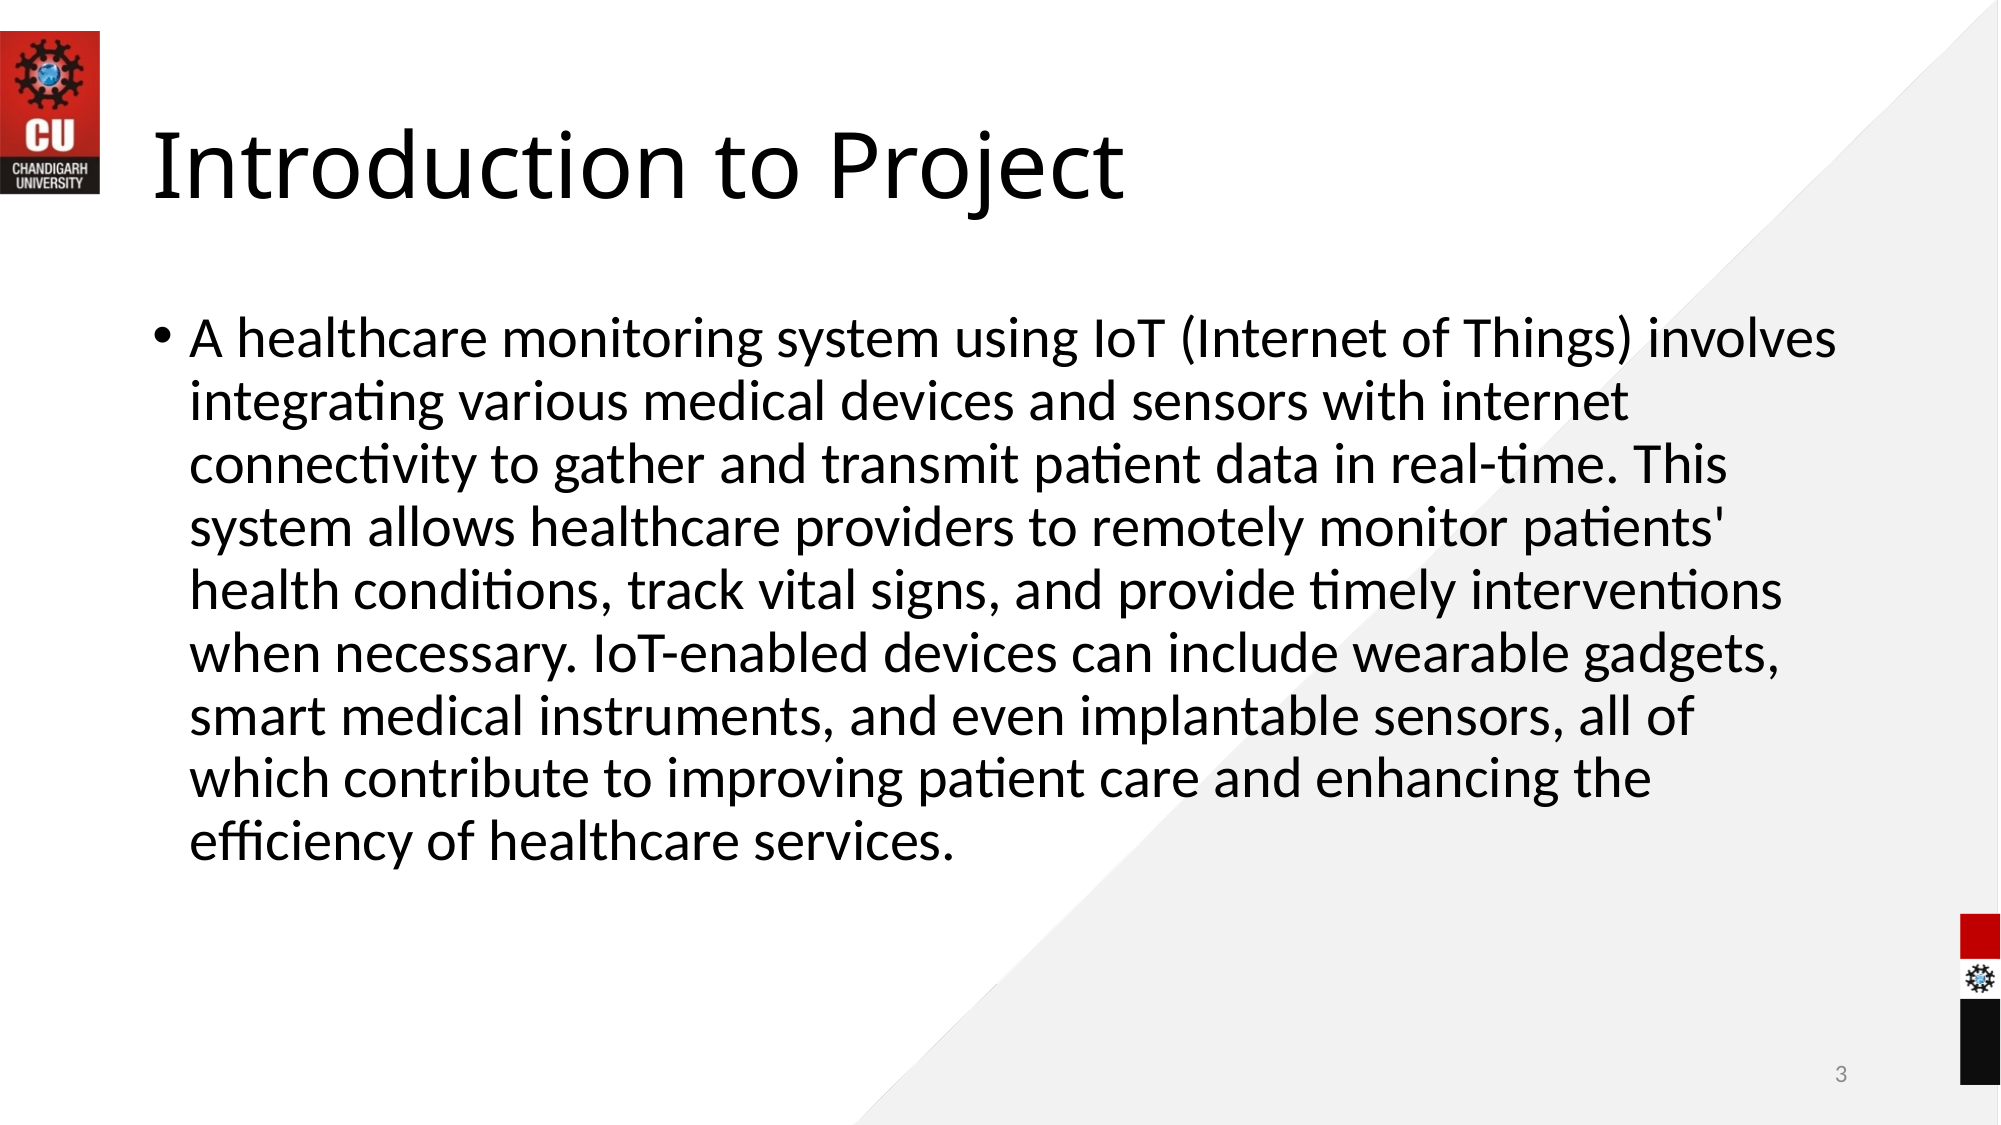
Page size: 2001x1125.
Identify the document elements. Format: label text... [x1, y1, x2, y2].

picture [0, 0, 2001, 1125]
list A healthcare monitoring system using IoT (Internet of Things) involves integrating various medical devices and sensors with internet connectivity to gather and transmit patient data in real-time. This system allows healthcare providers to remotely monitor patients' health conditions, track vital signs, and provide timely interventions when necessary. IoT-enabled devices can include wearable gadgets, smart medical instruments, and even implantable sensors, all of which contribute to improving patient care and enhancing the efficiency of healthcare services. [137, 299, 1863, 1014]
title Introduction to Project [137, 59, 1863, 278]
slide_number 3 [1412, 1042, 1863, 1103]
